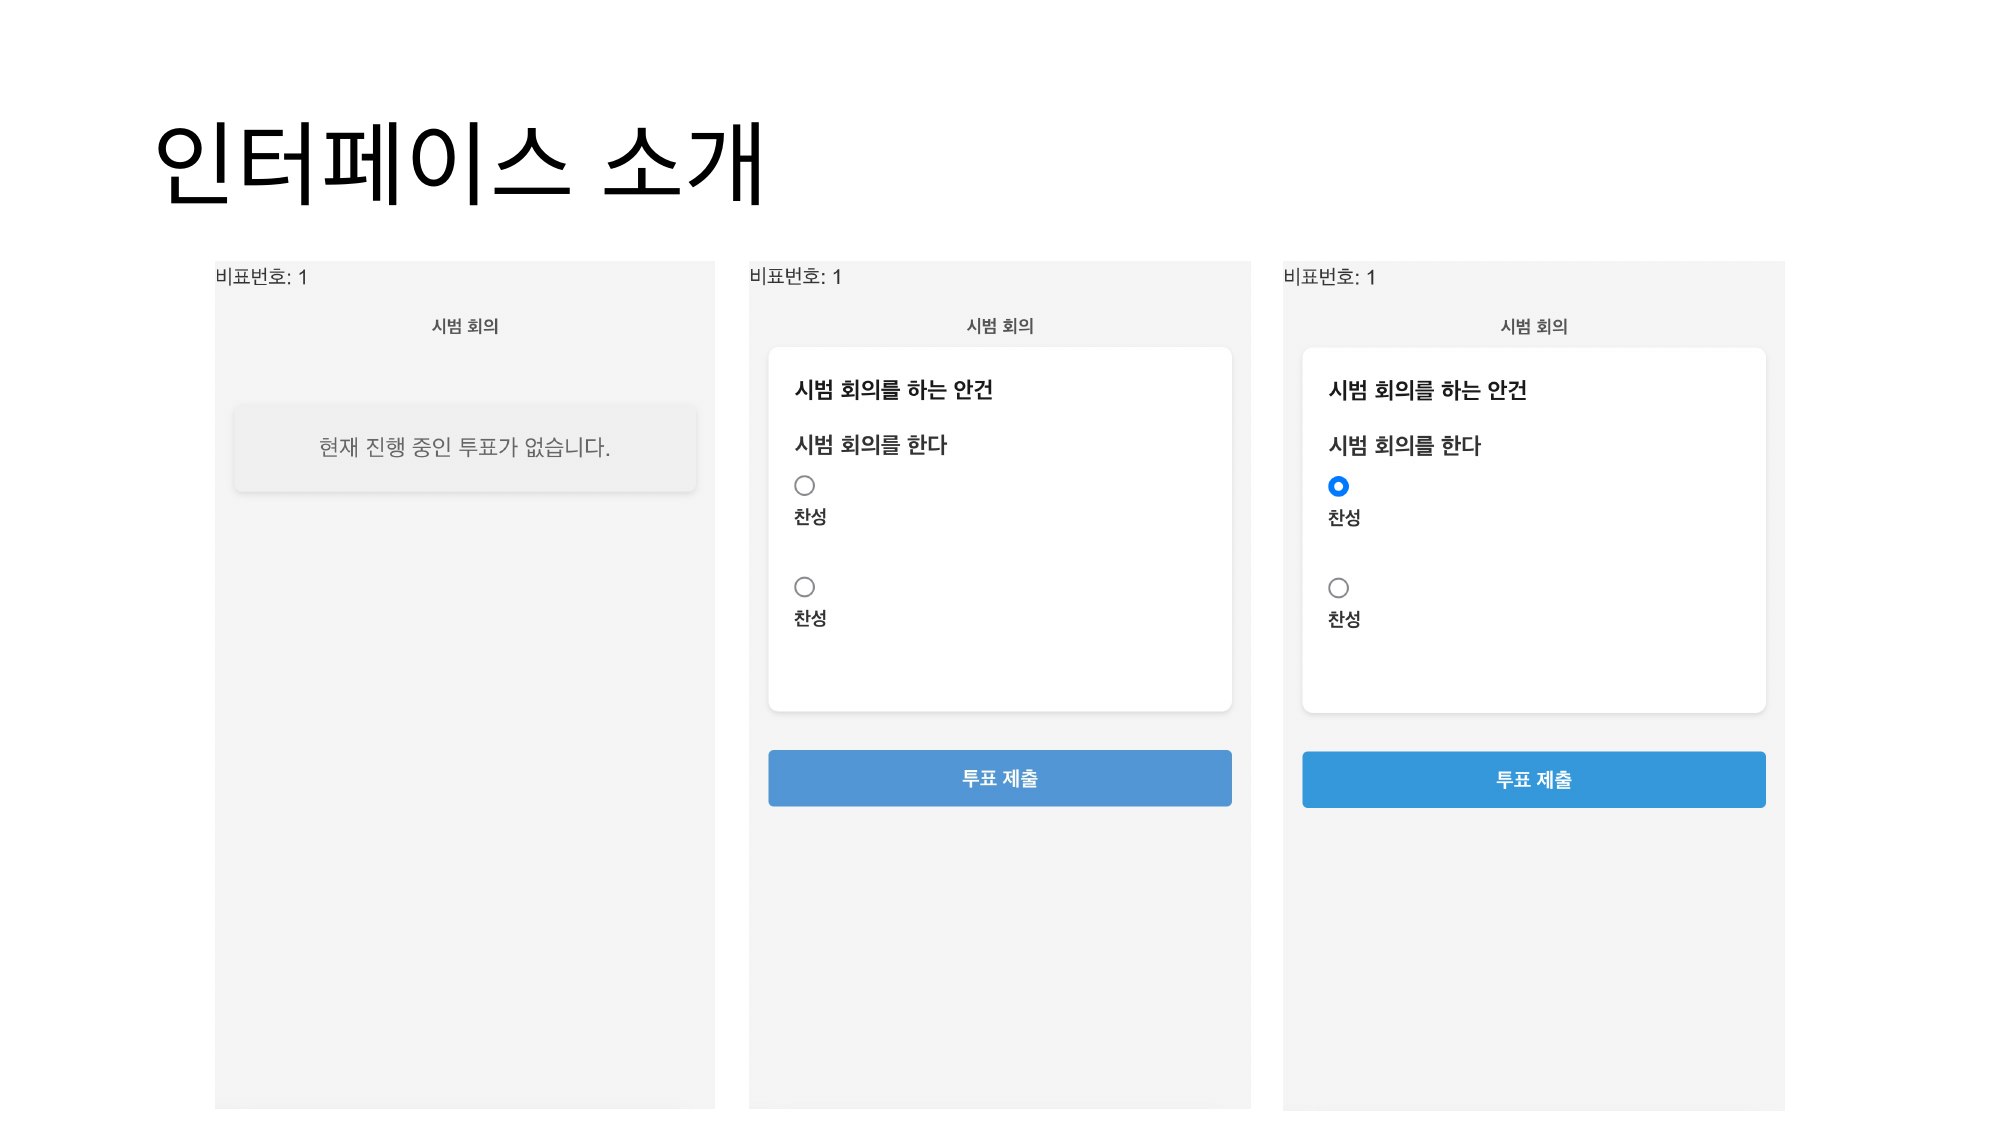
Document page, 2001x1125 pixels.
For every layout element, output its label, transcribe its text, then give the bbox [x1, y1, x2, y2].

title 인터페이스 소개 [137, 59, 1863, 278]
picture [215, 260, 716, 1110]
picture [1282, 260, 1785, 1111]
picture [749, 260, 1251, 1110]
